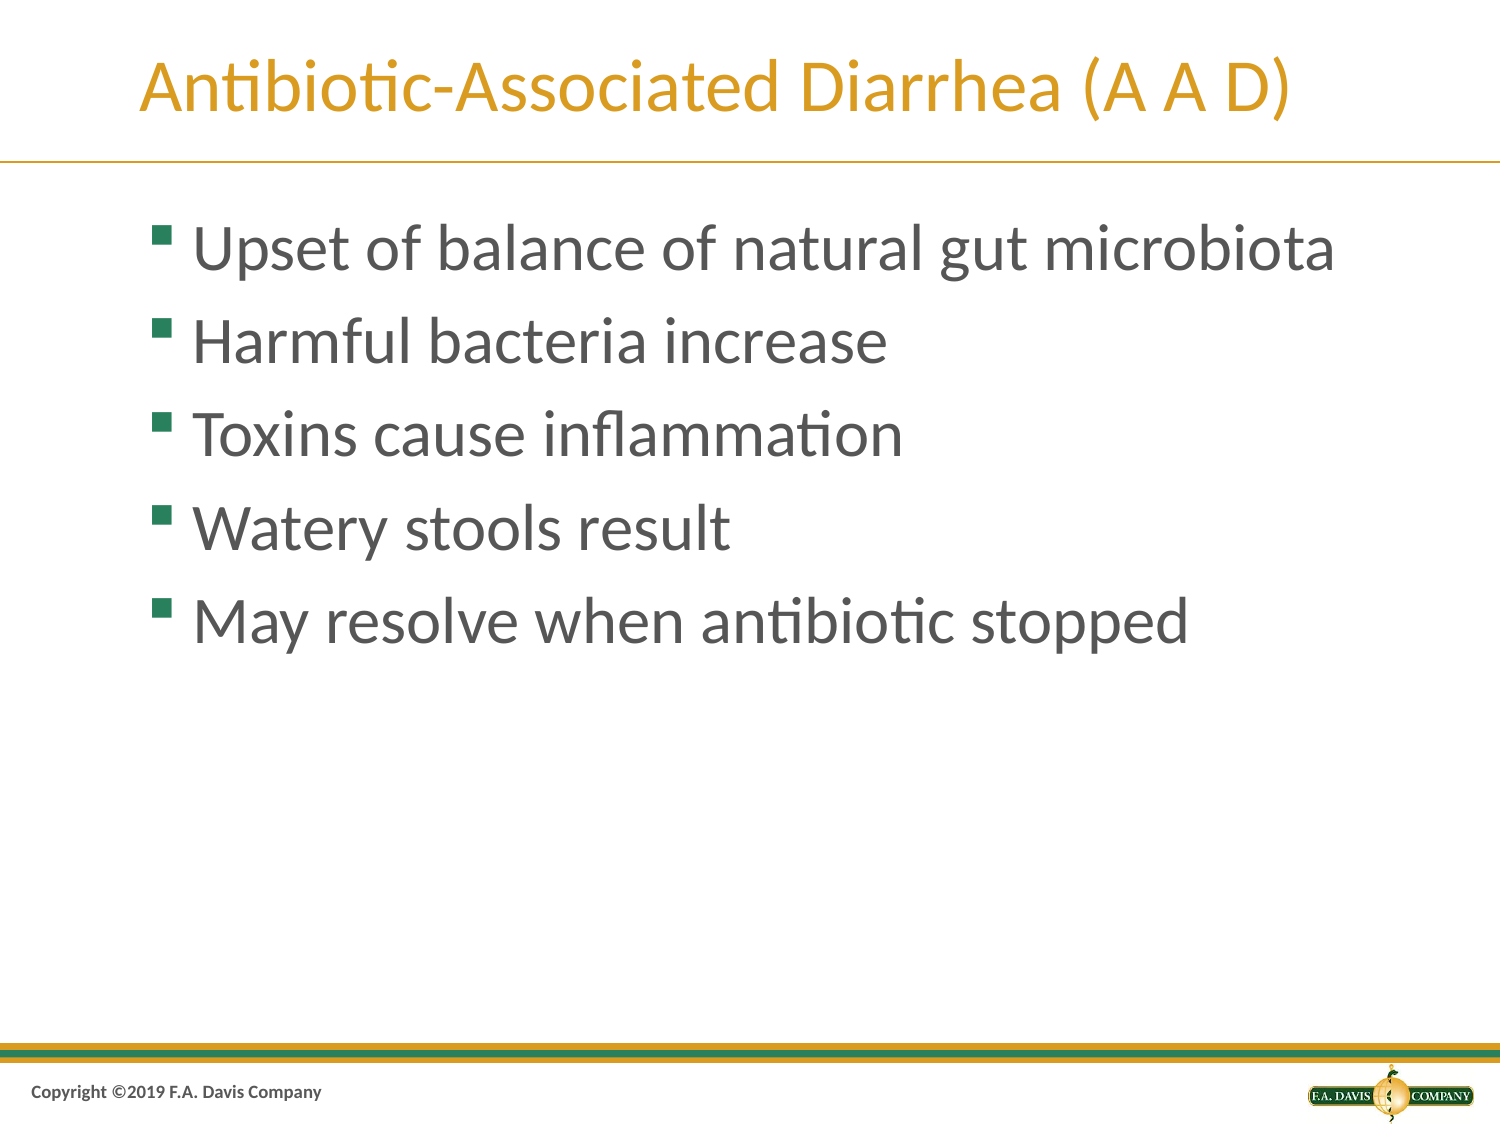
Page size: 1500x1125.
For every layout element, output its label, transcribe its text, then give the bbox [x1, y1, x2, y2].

picture [0, 1043, 1500, 1050]
picture [1308, 1064, 1474, 1124]
title Antibiotic-Associated Diarrhea (A A D) [124, 38, 1475, 136]
picture [0, 1058, 1500, 1063]
list Upset of balance of natural gut microbiota Harmful bacteria increase Toxins cause inflammation Watery stools result May resolve when antibiotic stopped [75, 196, 1425, 864]
